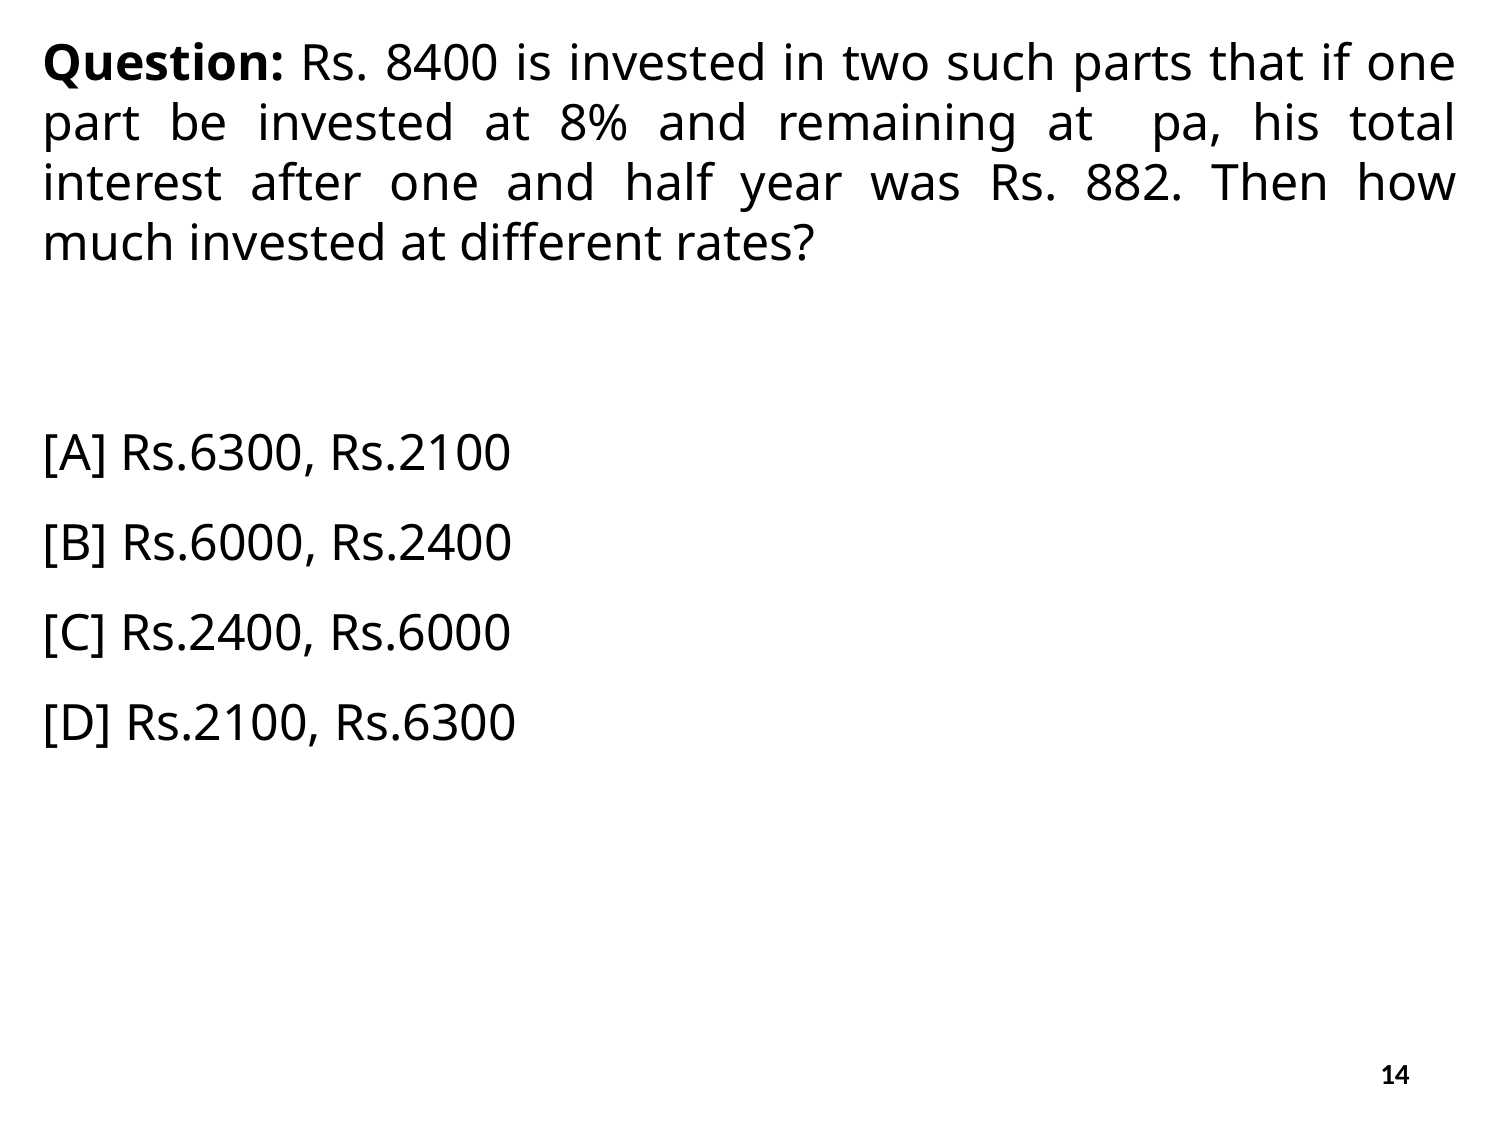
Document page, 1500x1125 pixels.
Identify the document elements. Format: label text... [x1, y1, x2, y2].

slide_number 14 [1074, 1042, 1425, 1103]
